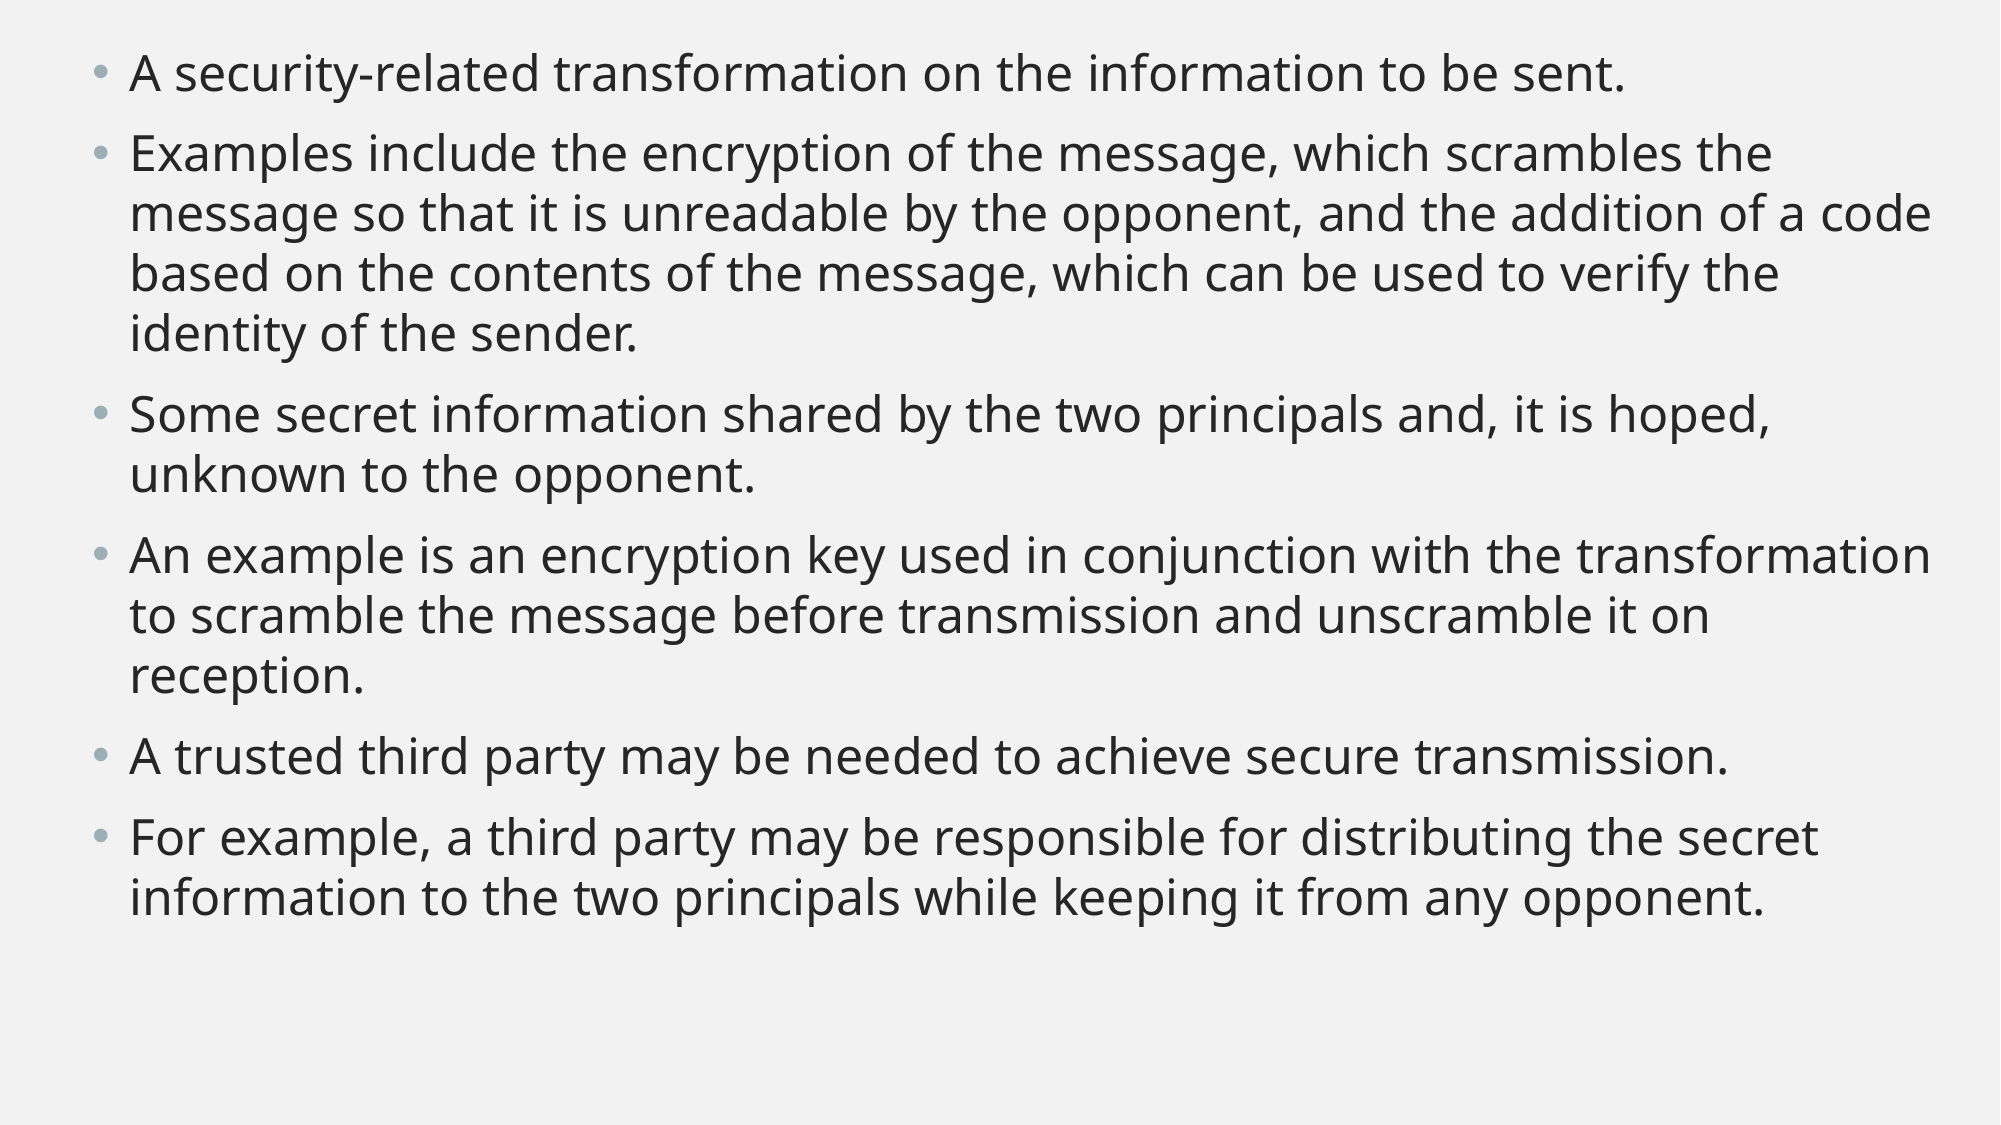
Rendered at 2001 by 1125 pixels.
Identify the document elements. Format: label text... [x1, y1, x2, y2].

list A security-related transformation on the information to be sent. Examples include the encryption of the message, which scrambles the message so that it is unreadable by the opponent, and the addition of a code based on the contents of the message, which can be used to verify the identity of the sender. Some secret information shared by the two principals and, it is hoped, unknown to the opponent. An example is an encryption key used in conjunction with the transformation to scramble the message before transmission and unscramble it on reception. A trusted third party may be needed to achieve secure transmission. For example, a third party may be responsible for distributing the secret information to the two principals while keeping it from any opponent. [77, 33, 1962, 1080]
